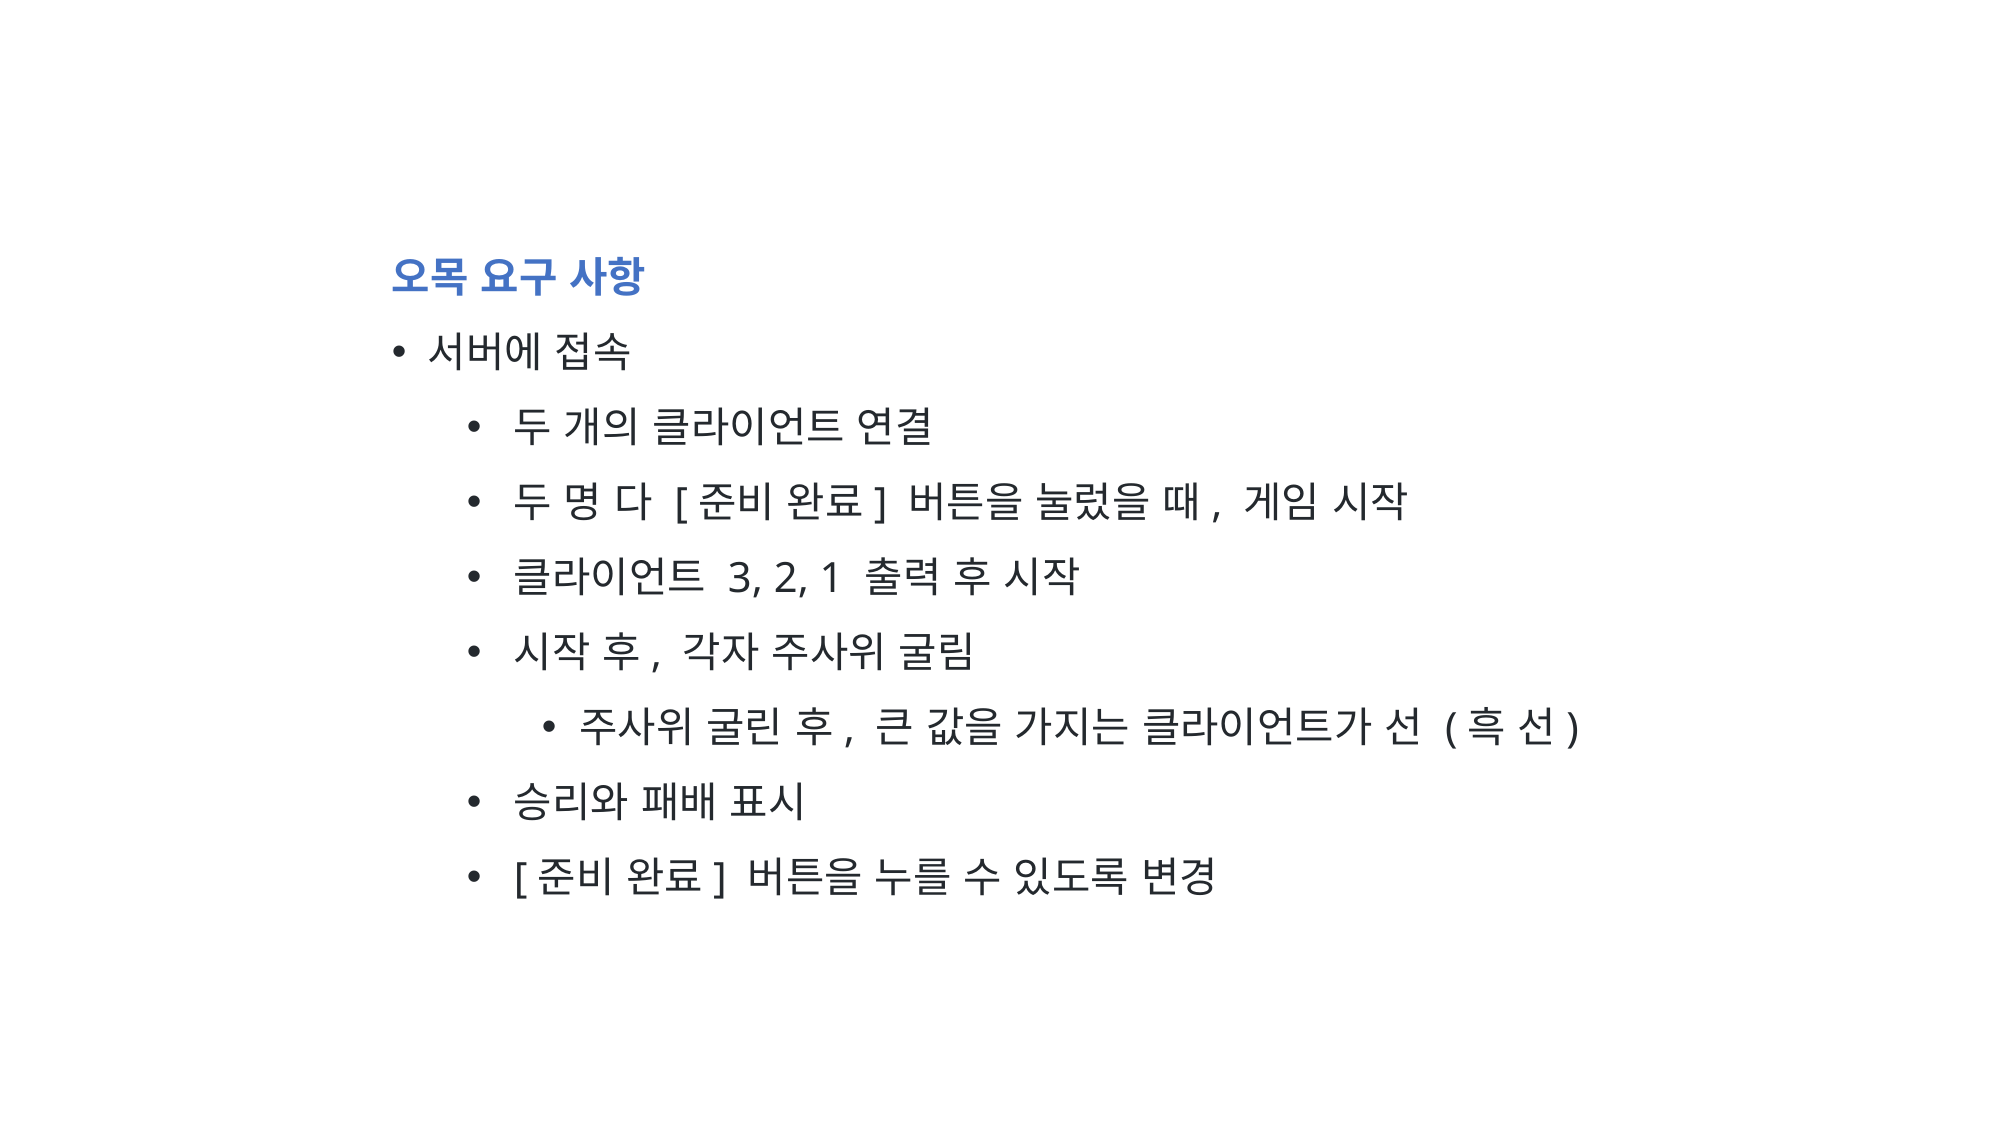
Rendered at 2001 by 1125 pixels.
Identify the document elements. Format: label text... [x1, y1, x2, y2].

text_box 오목 요구 사항 서버에 접속 두 개의 클라이언트 연결 두 명 다 [준비 완료] 버튼을 눌렀을 때, 게임 시작 클라이언트 3, 2, 1 출력 후 시작 시작 후, 각자 주사위 굴림 주사위 굴린 후, 큰 값을 가지는 클라이언트가 선 (흑 선) 승리와 패배 표시 [준비 완료] 버튼을 누를 수 있도록 변경 [377, 218, 1623, 909]
